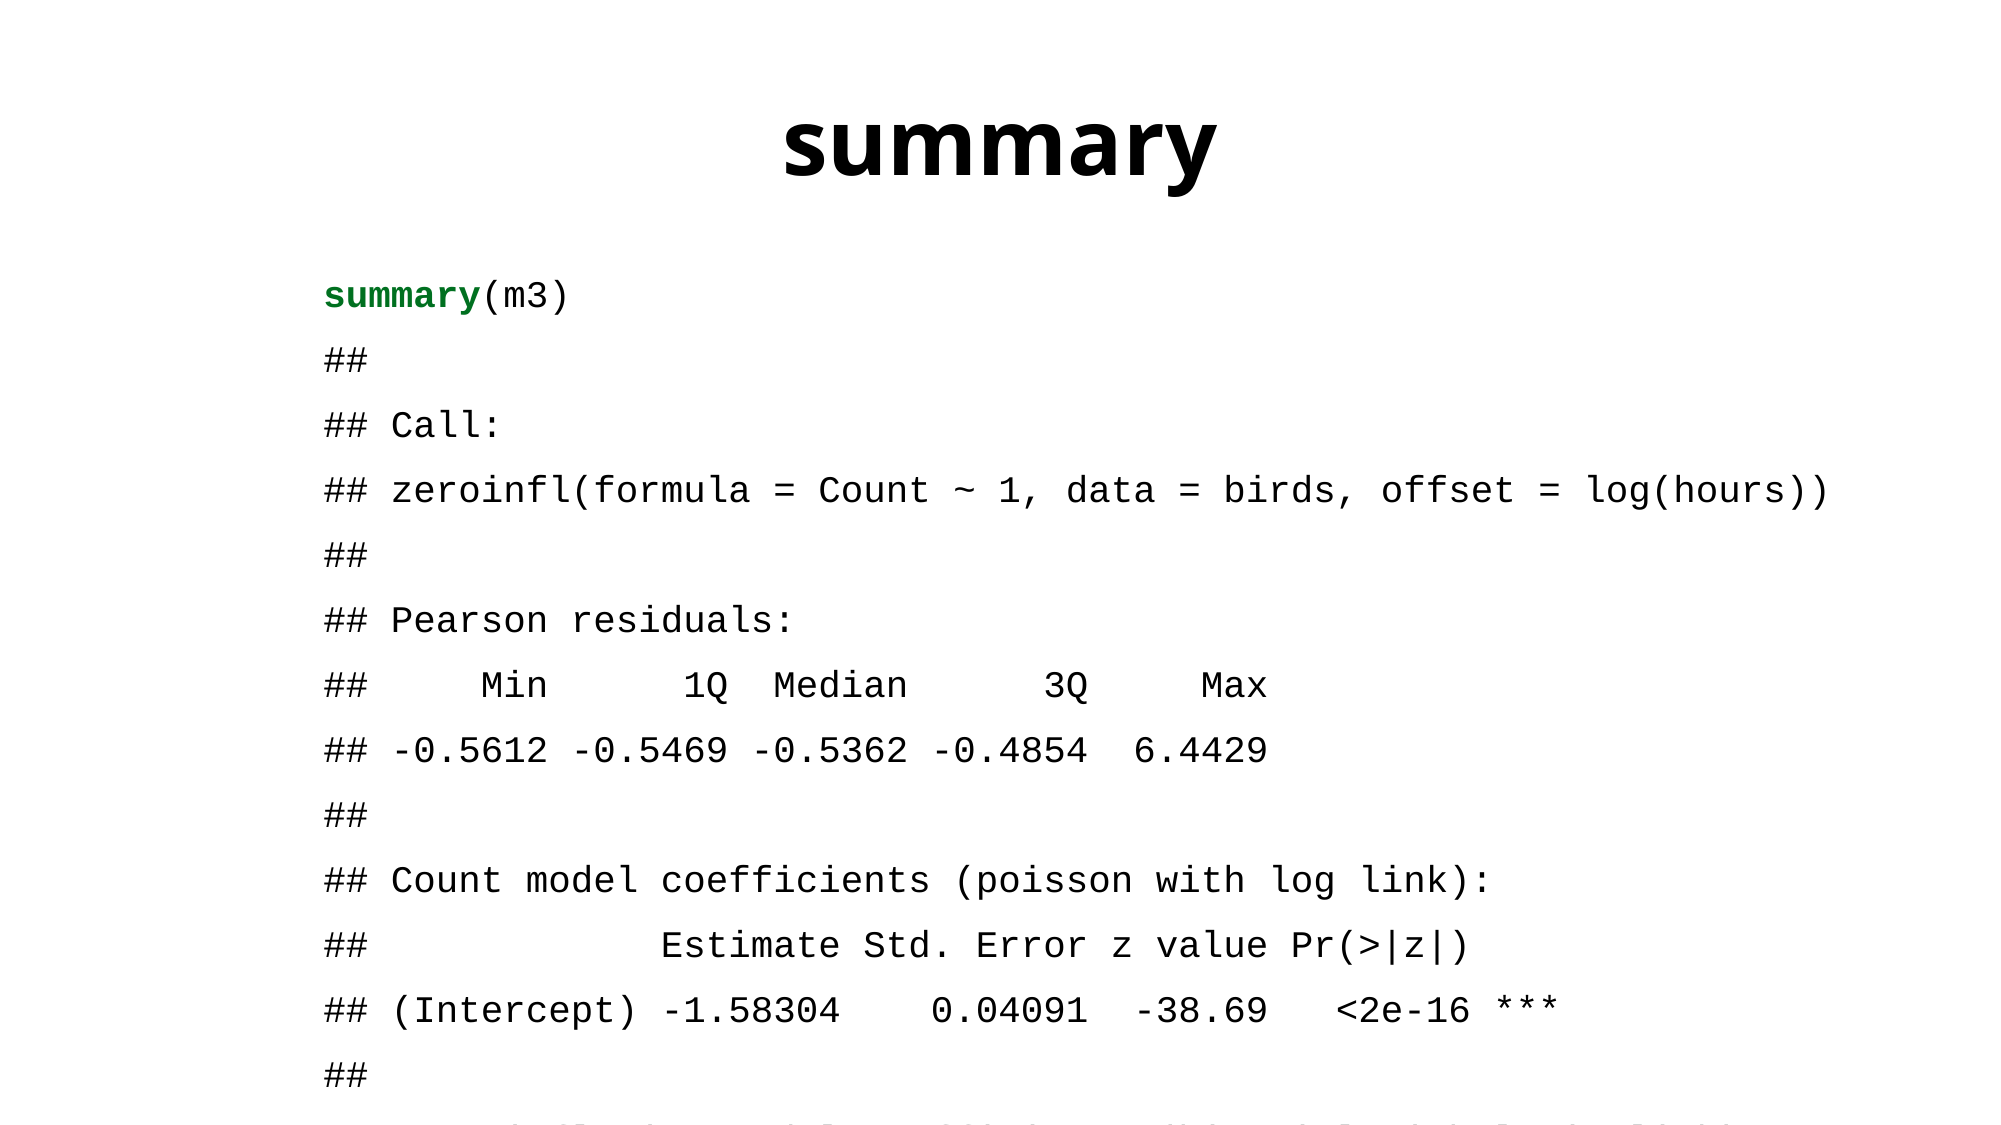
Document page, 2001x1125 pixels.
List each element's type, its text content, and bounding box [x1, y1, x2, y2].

list summary(m3) ## ## Call: ## zeroinfl(formula = Count ~ 1, data = birds, offset = log(hours)) ## ## Pearson residuals: ## Min 1Q Median 3Q Max ## -0.5612 -0.5469 -0.5362 -0.4854 6.4429 ## ## Count model coefficients (poisson with log link): ## Estimate Std. Error z value Pr(>|z|) ## (Intercept) -1.58304 0.04091 -38.69 <2e-16 *** ## ## Zero-inflation model coefficients (binomial with logit link): ## Estimate Std. Error z value Pr(>|z|) ## (Intercept) 1.1233 0.2303 4.878 1.07e-06 *** ## --- ## Signif. codes: 0 '***' 0.001 '**' 0.01 '*' 0.05 '.' 0.1 ' ' 1 ## ## Number of iterations in BFGS optimization: 9 ## Log-likelihood: -277.7 on 2 Df [99, 262, 1900, 1005]
title summary [99, 45, 1900, 233]
